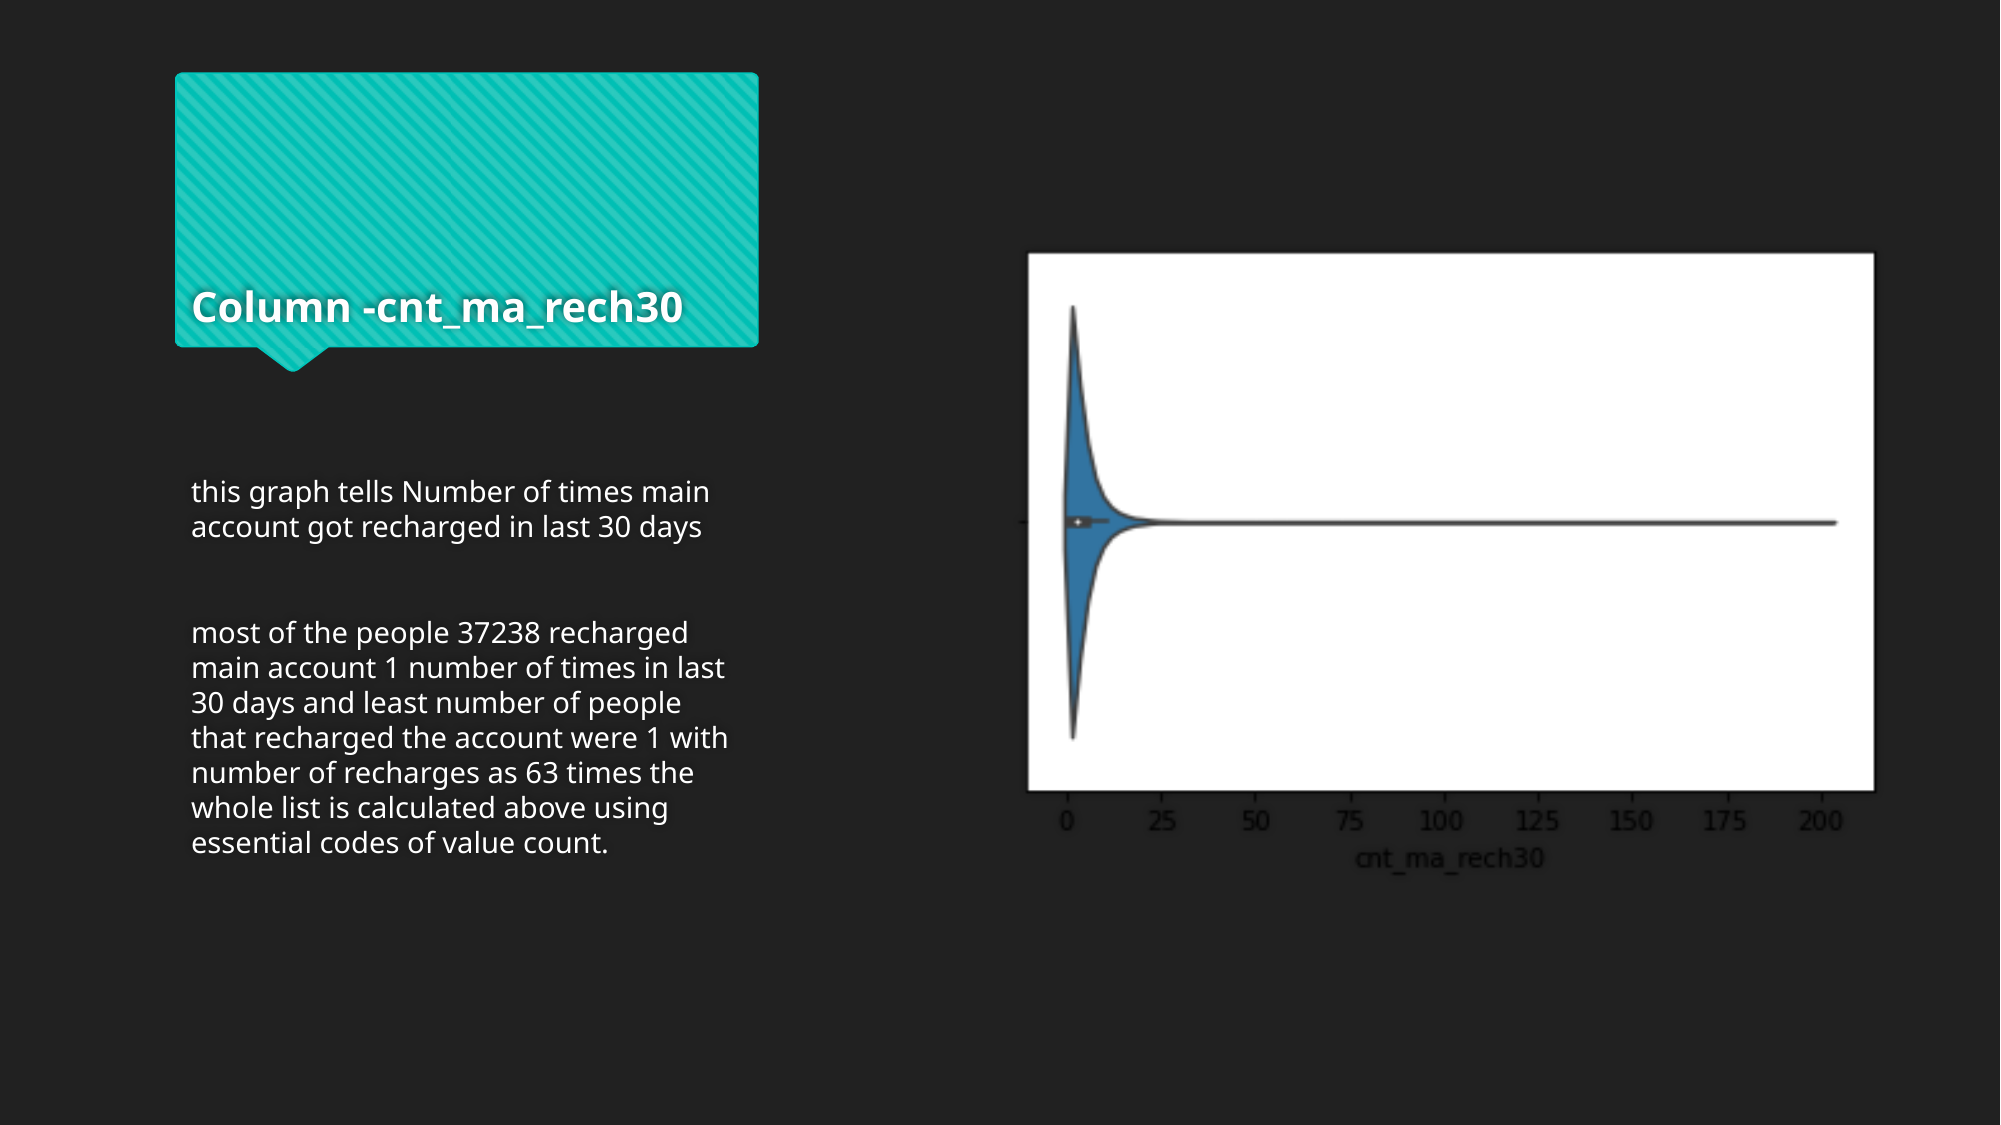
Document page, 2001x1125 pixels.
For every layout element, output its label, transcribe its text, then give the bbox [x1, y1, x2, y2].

list this graph tells Number of times main account got recharged in last 30 days most of the people 37238 recharged main account 1 number of times in last 30 days and least number of people that recharged the account were 1 with number of recharges as 63 times the whole list is calculated above using essential codes of value count. [176, 370, 758, 962]
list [999, 237, 1890, 888]
title Column -cnt_ma_rech30 [176, 73, 758, 339]
